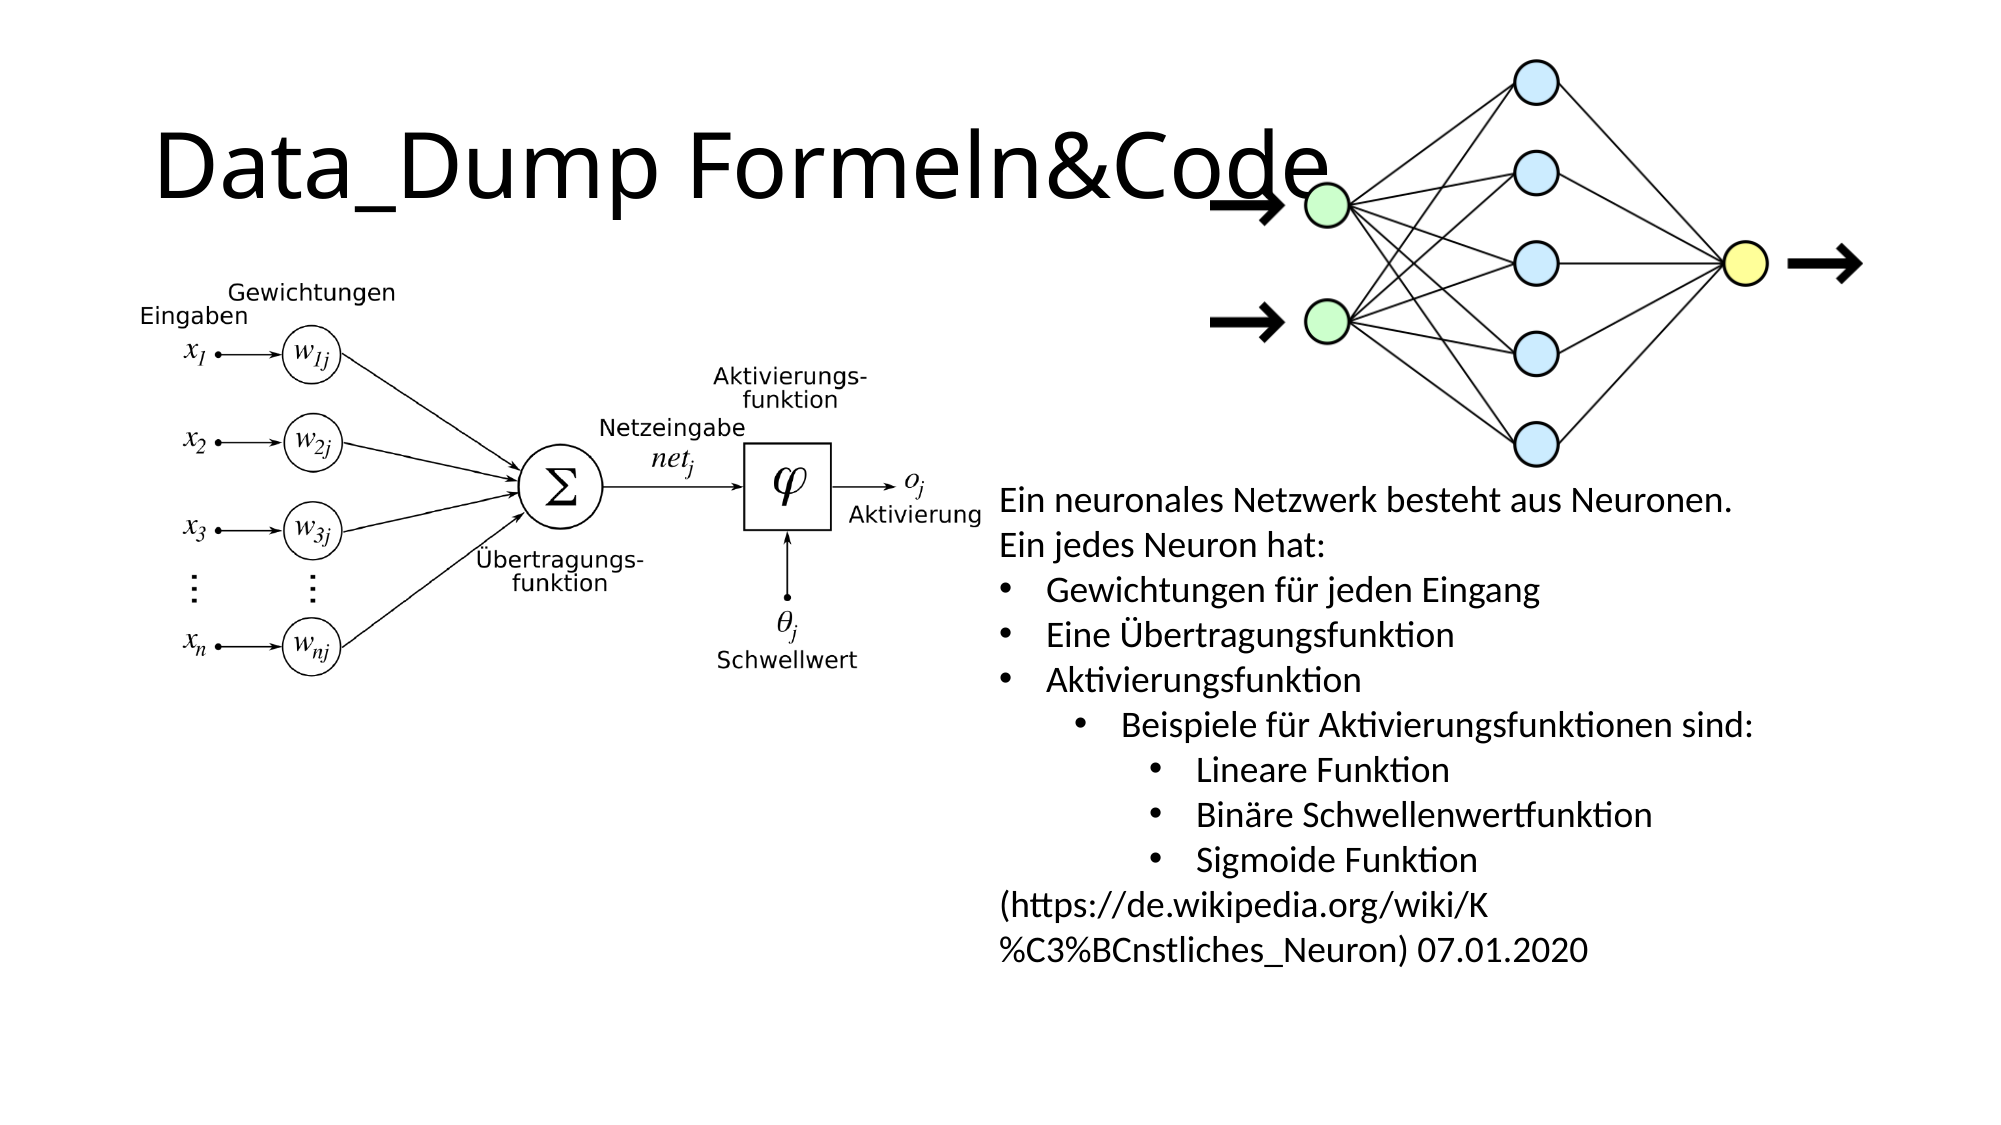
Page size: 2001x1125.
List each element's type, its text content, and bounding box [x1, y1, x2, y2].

picture [137, 277, 985, 680]
text_box Ein neuronales Netzwerk besteht aus Neuronen. Ein jedes Neuron hat: Gewichtungen für jeden Eingang Eine Übertragungsfunktion Aktivierungsfunktion Beispiele für Aktivierungsfunktionen sind: Lineare Funktion Binäre Schwellenwertfunktion Sigmoide Funktion (https://de.wikipedia.org/wiki/K%C3%BCnstliches_Neuron) 07.01.2020 [984, 467, 1833, 978]
title Data_Dump Formeln&Code [137, 59, 1210, 278]
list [1210, 59, 1863, 468]
